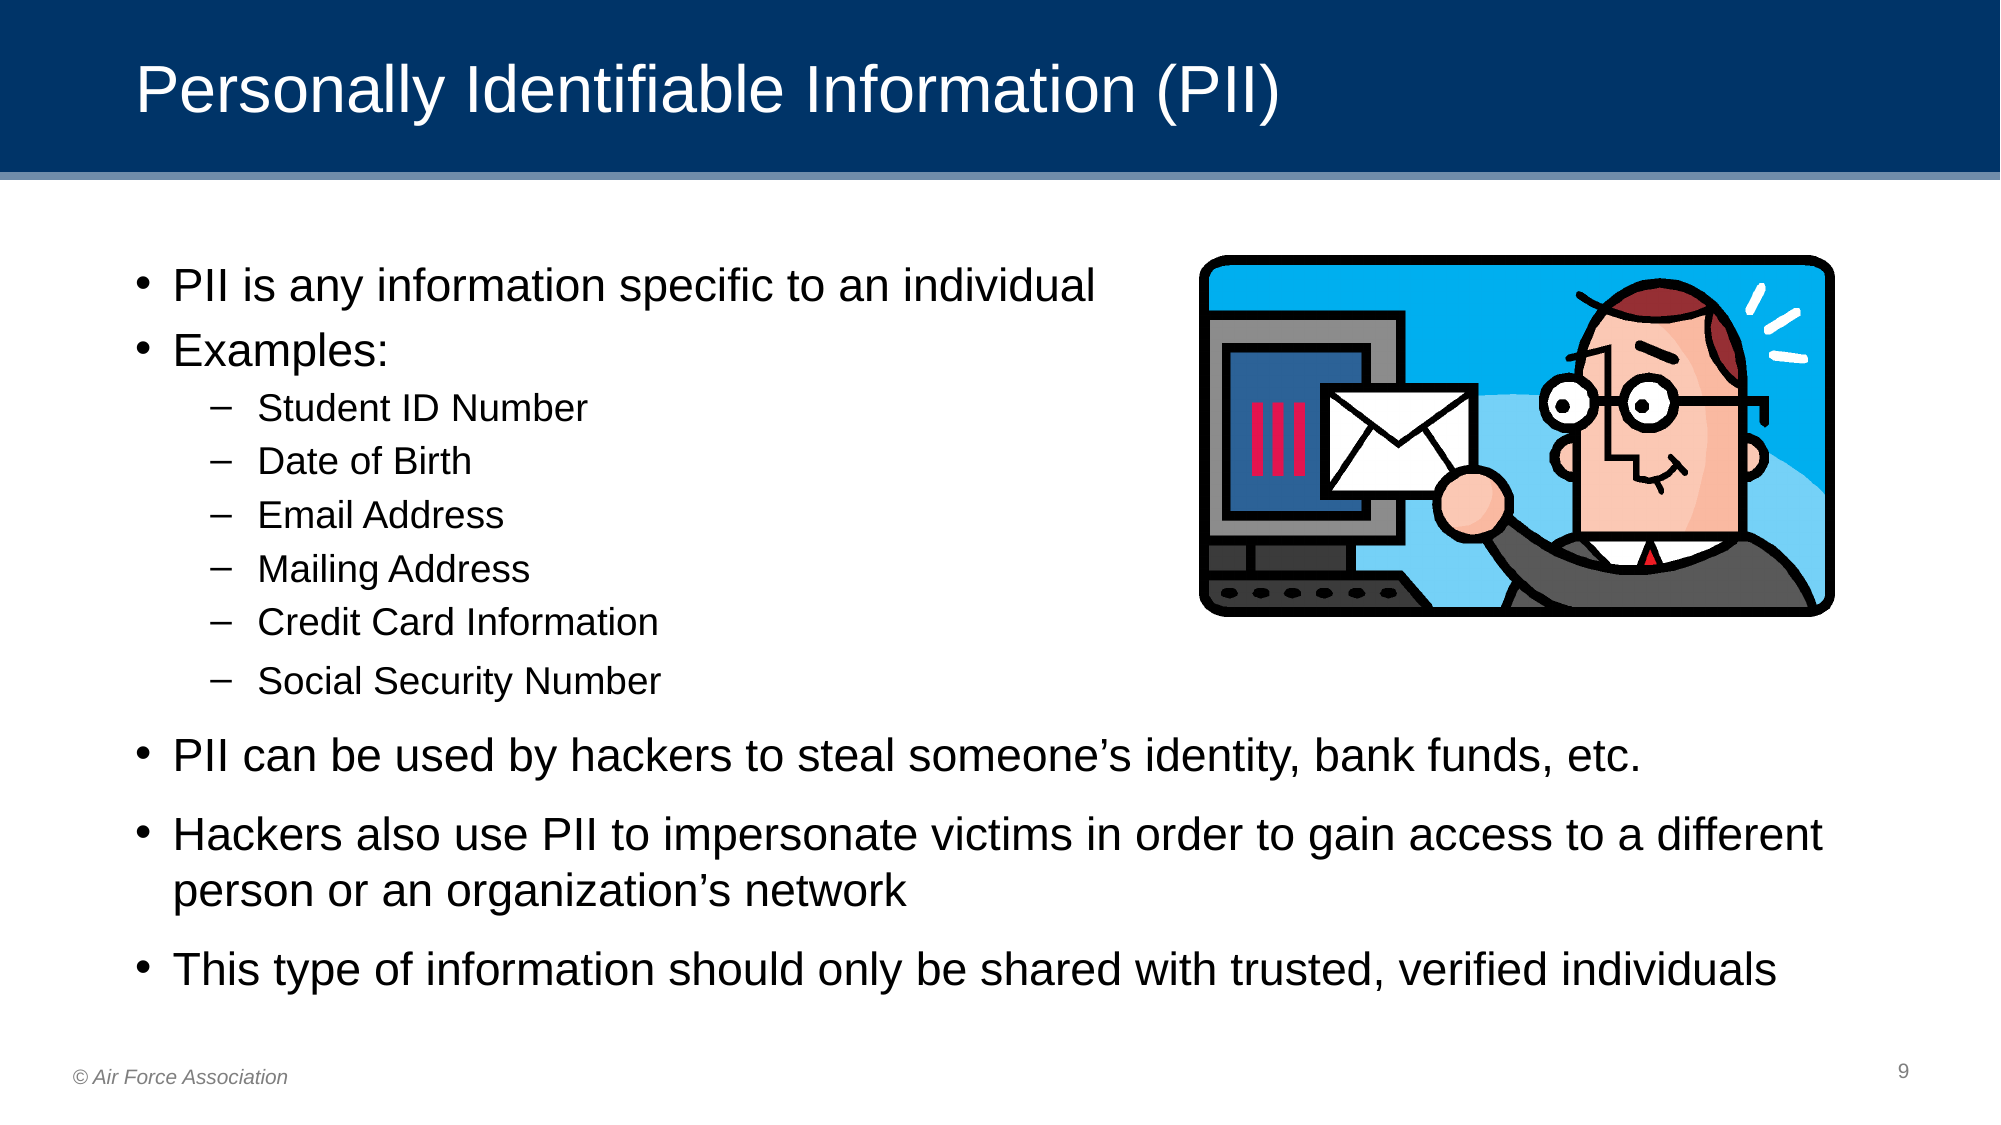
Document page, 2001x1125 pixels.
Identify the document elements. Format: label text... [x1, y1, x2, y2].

picture [1198, 255, 1835, 617]
slide_number ‹#› [1848, 1039, 1960, 1100]
list PII is any information specific to an individual Examples: Student ID Number Date of Birth Email Address Mailing Address Credit Card Information Social Security Number PII can be used by hackers to steal someone’s identity, bank funds, etc. Hackers also use PII to impersonate victims in order to gain access to a different person or an organization’s network This type of information should only be shared with trusted, verified individuals [120, 247, 1880, 1008]
title Personally Identifiable Information (PII) [120, 37, 1900, 133]
